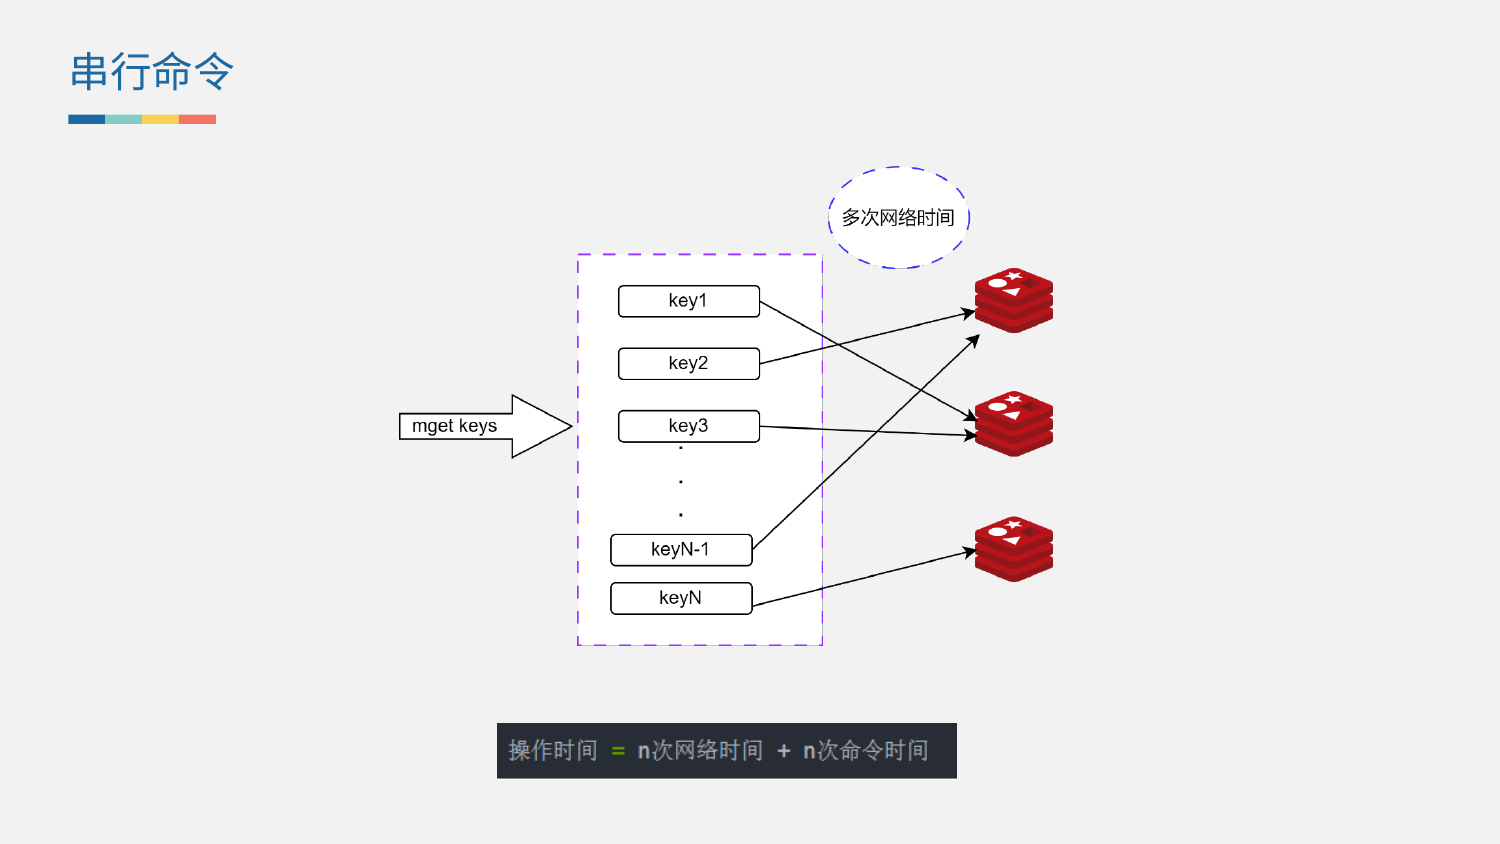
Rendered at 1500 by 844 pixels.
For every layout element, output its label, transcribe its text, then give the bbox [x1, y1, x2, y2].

picture [383, 149, 1070, 663]
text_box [68, 114, 217, 125]
picture [497, 723, 957, 780]
text_box 串行命令 [68, 45, 524, 96]
